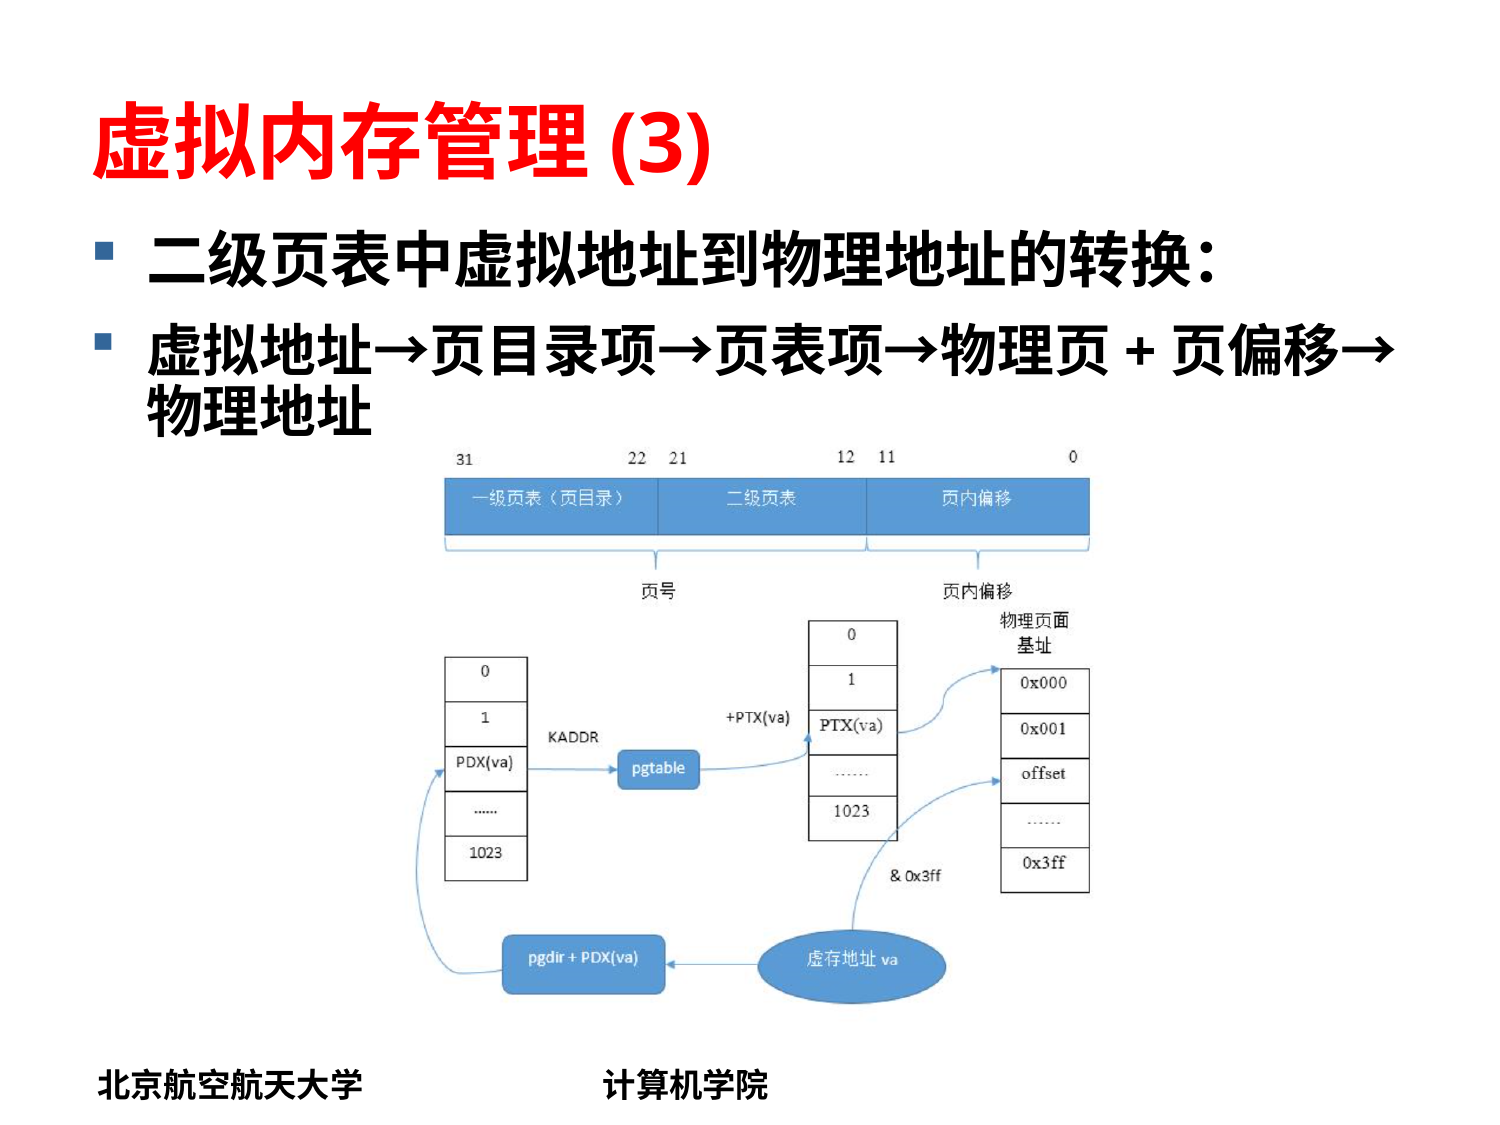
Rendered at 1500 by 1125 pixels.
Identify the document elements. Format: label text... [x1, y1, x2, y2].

title 虚拟内存管理(3) [74, 44, 1426, 221]
picture [383, 435, 1141, 1028]
list 二级页表中虚拟地址到物理地址的转换： 虚拟地址→页目录项→页表项→物理页+页偏移→物理地址 [74, 221, 1426, 1006]
